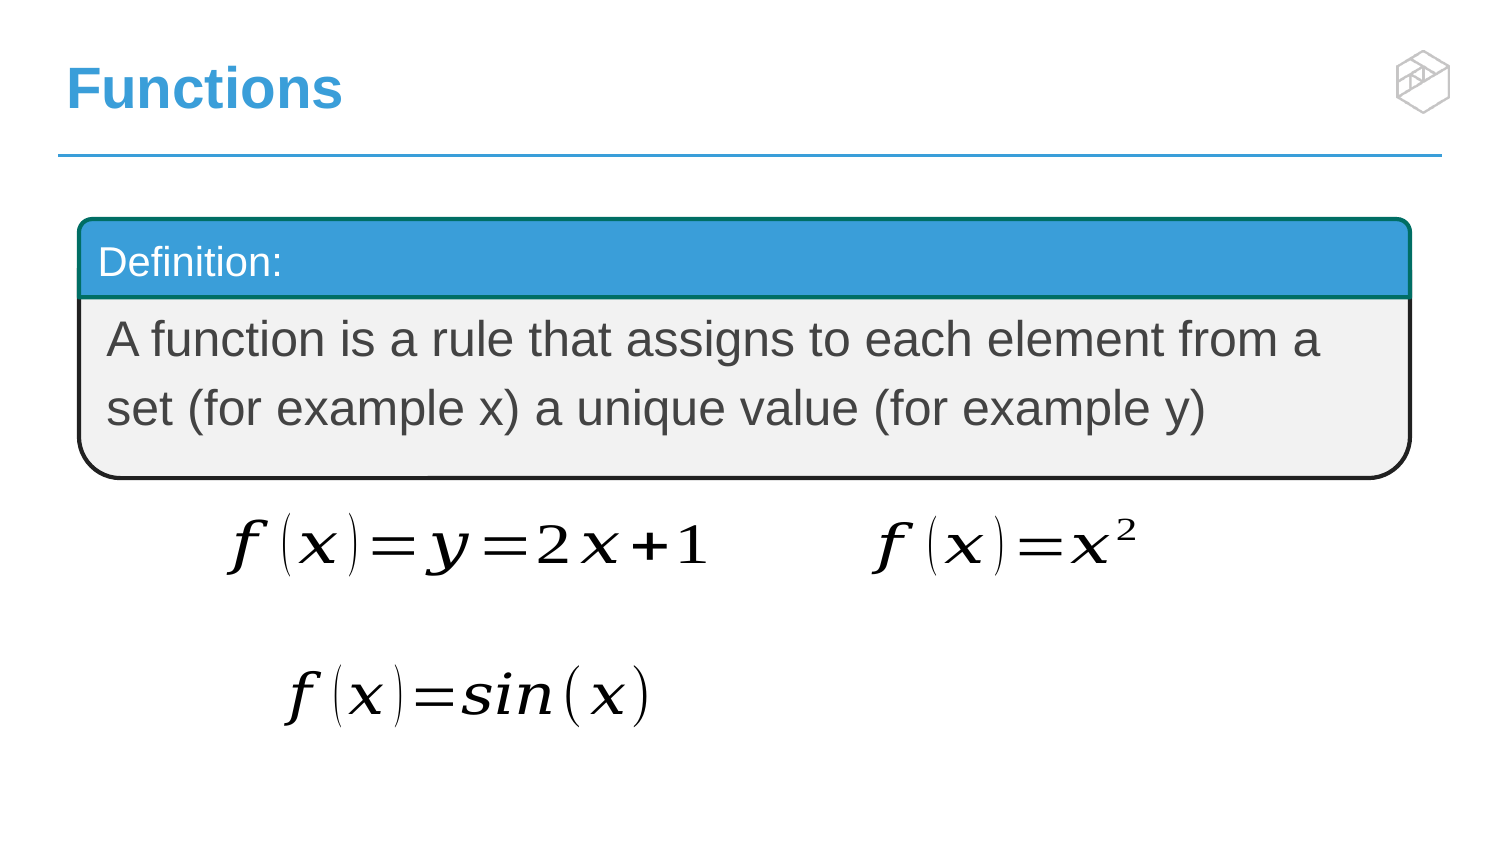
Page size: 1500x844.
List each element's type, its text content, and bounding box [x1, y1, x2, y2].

title Functions [51, 35, 1135, 130]
picture [1396, 49, 1451, 114]
list A function is a rule that assigns to each element from a set (for example x) a unique value (for example y) [78, 486, 1410, 659]
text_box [78, 218, 1411, 479]
